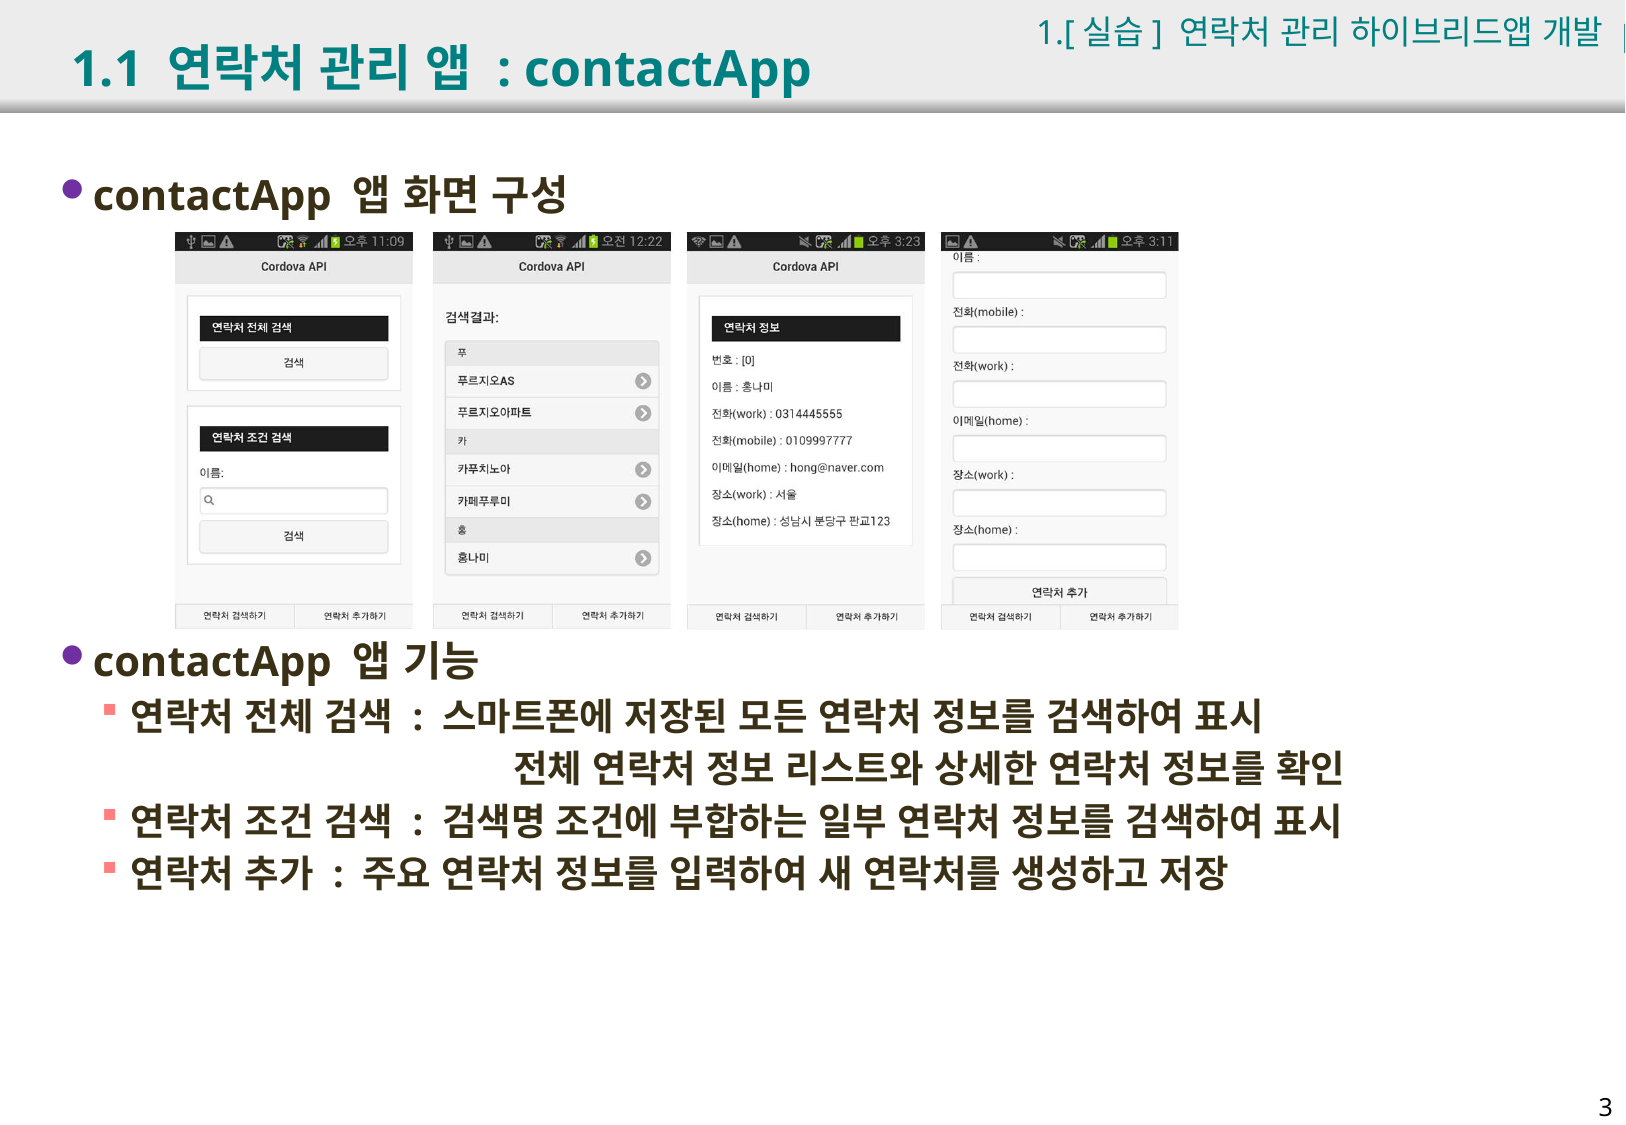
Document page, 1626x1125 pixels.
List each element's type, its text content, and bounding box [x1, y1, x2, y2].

text_box 1.[실습] 연락처 관리 하이브리드앱 개발 p.556 [1021, 0, 1625, 60]
picture [174, 231, 1179, 630]
title 1.1 연락처 관리 앱 : contactApp [56, 18, 1545, 115]
list contactApp 앱 화면 구성 contactApp 앱 기능 연락처 전체 검색 : 스마트폰에 저장된 모든 연락처 정보를 검색하여 표시 전체 연락처 정보 리스트와 상세한 연락처 정보를 확인 연락처 조건 검색 : 검색명 조건에 부합하는 일부 연락처 정보를 검색하여 표시 연락처 추가 : 주요 연락처 정보를 입력하여 새 연락처를 생성하고 저장 [44, 160, 1593, 1095]
